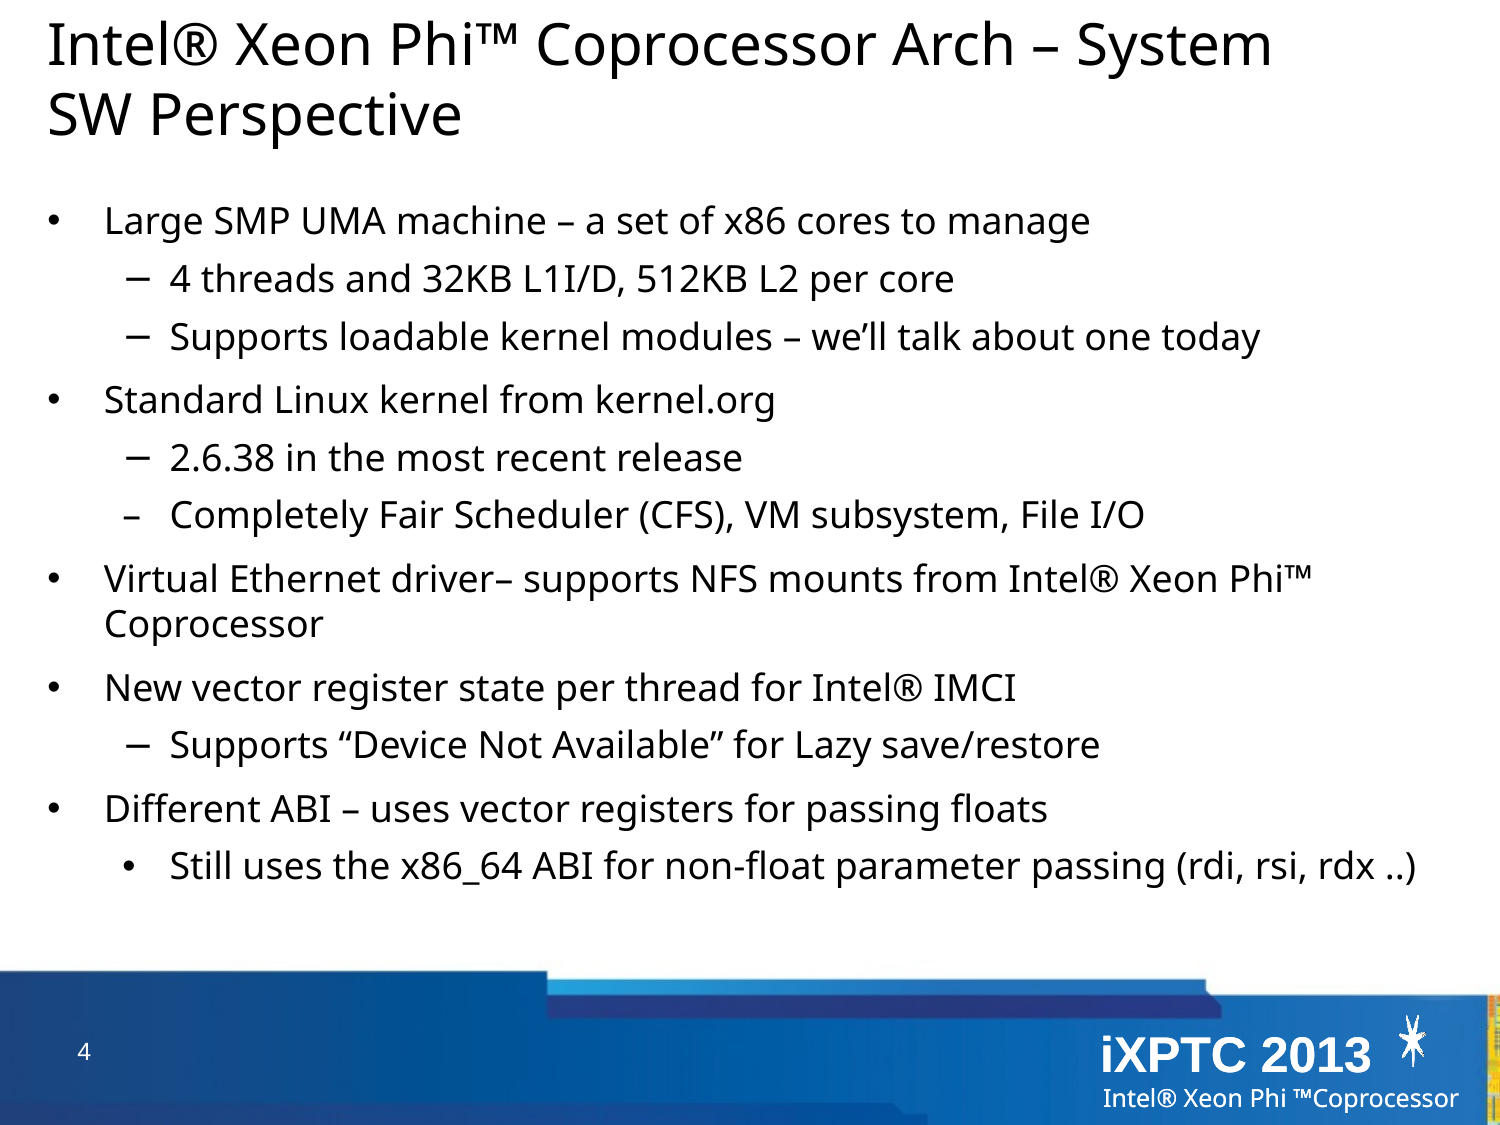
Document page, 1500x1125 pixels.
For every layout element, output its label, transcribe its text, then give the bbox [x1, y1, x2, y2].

title Intel® Xeon Phi™ Coprocessor Arch – System SW Perspective [32, 0, 1370, 146]
slide_number 4 [62, 1028, 188, 1107]
picture [0, 0, 1500, 1125]
list Large SMP UMA machine – a set of x86 cores to manage 4 threads and 32KB L1I/D, 512KB L2 per core Supports loadable kernel modules – we’ll talk about one today Standard Linux kernel from kernel.org 2.6.38 in the most recent release Completely Fair Scheduler (CFS), VM subsystem, File I/O Virtual Ethernet driver– supports NFS mounts from Intel® Xeon Phi™ Coprocessor New vector register state per thread for Intel® IMCI Supports “Device Not Available” for Lazy save/restore Different ABI – uses vector registers for passing floats Still uses the x86_64 ABI for non-float parameter passing (rdi, rsi, rdx ..) [32, 189, 1471, 995]
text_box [1064, 1010, 1499, 1115]
